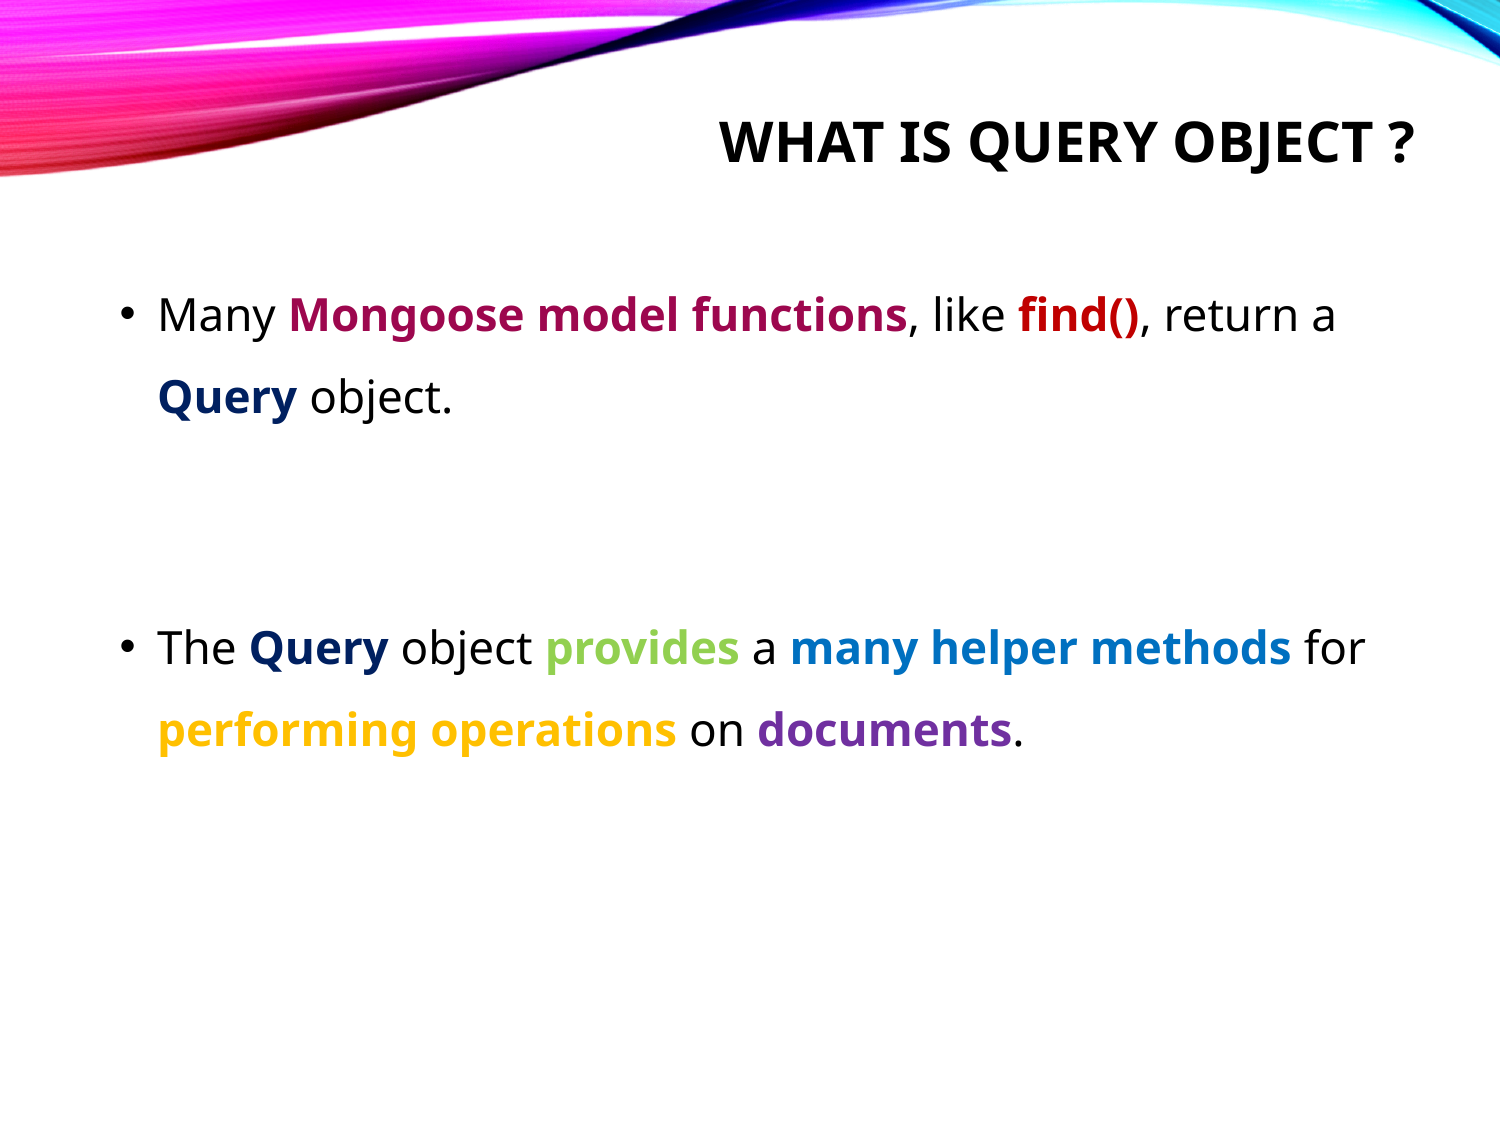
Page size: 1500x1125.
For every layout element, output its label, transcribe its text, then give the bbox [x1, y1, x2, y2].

title What is query object ? [383, 38, 1431, 250]
picture [0, 0, 1500, 178]
list Many Mongoose model functions, like find(), return a Query object. The Query object provides a many helper methods for performing operations on documents. [29, 250, 1475, 1111]
